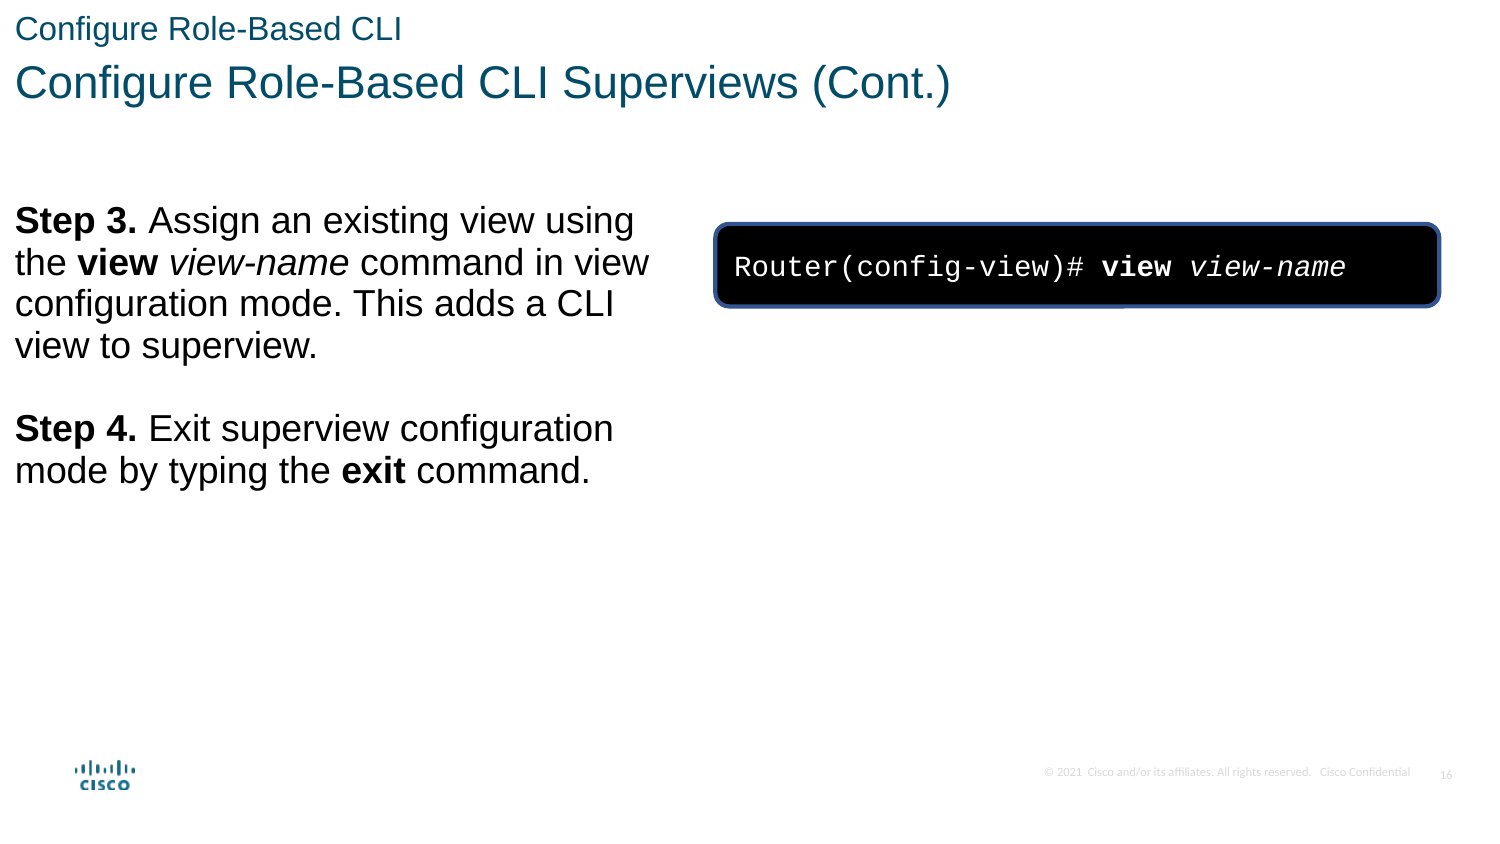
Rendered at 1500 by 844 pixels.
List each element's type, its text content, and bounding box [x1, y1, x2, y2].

slide_number <number> [1425, 759, 1500, 797]
picture [75, 759, 135, 790]
list Configure Role-Based CLI [0, 0, 1500, 45]
list Configure Role-Based CLI Superviews (Cont.) [0, 45, 1500, 195]
text_box Step 3. Assign an existing view using the view view-name command in view configuration mode. This adds a CLI view to superview. Step 4. Exit superview configuration mode by typing the exit command. [0, 149, 677, 572]
text_box Router(config-view)# view view-name [713, 221, 1442, 309]
